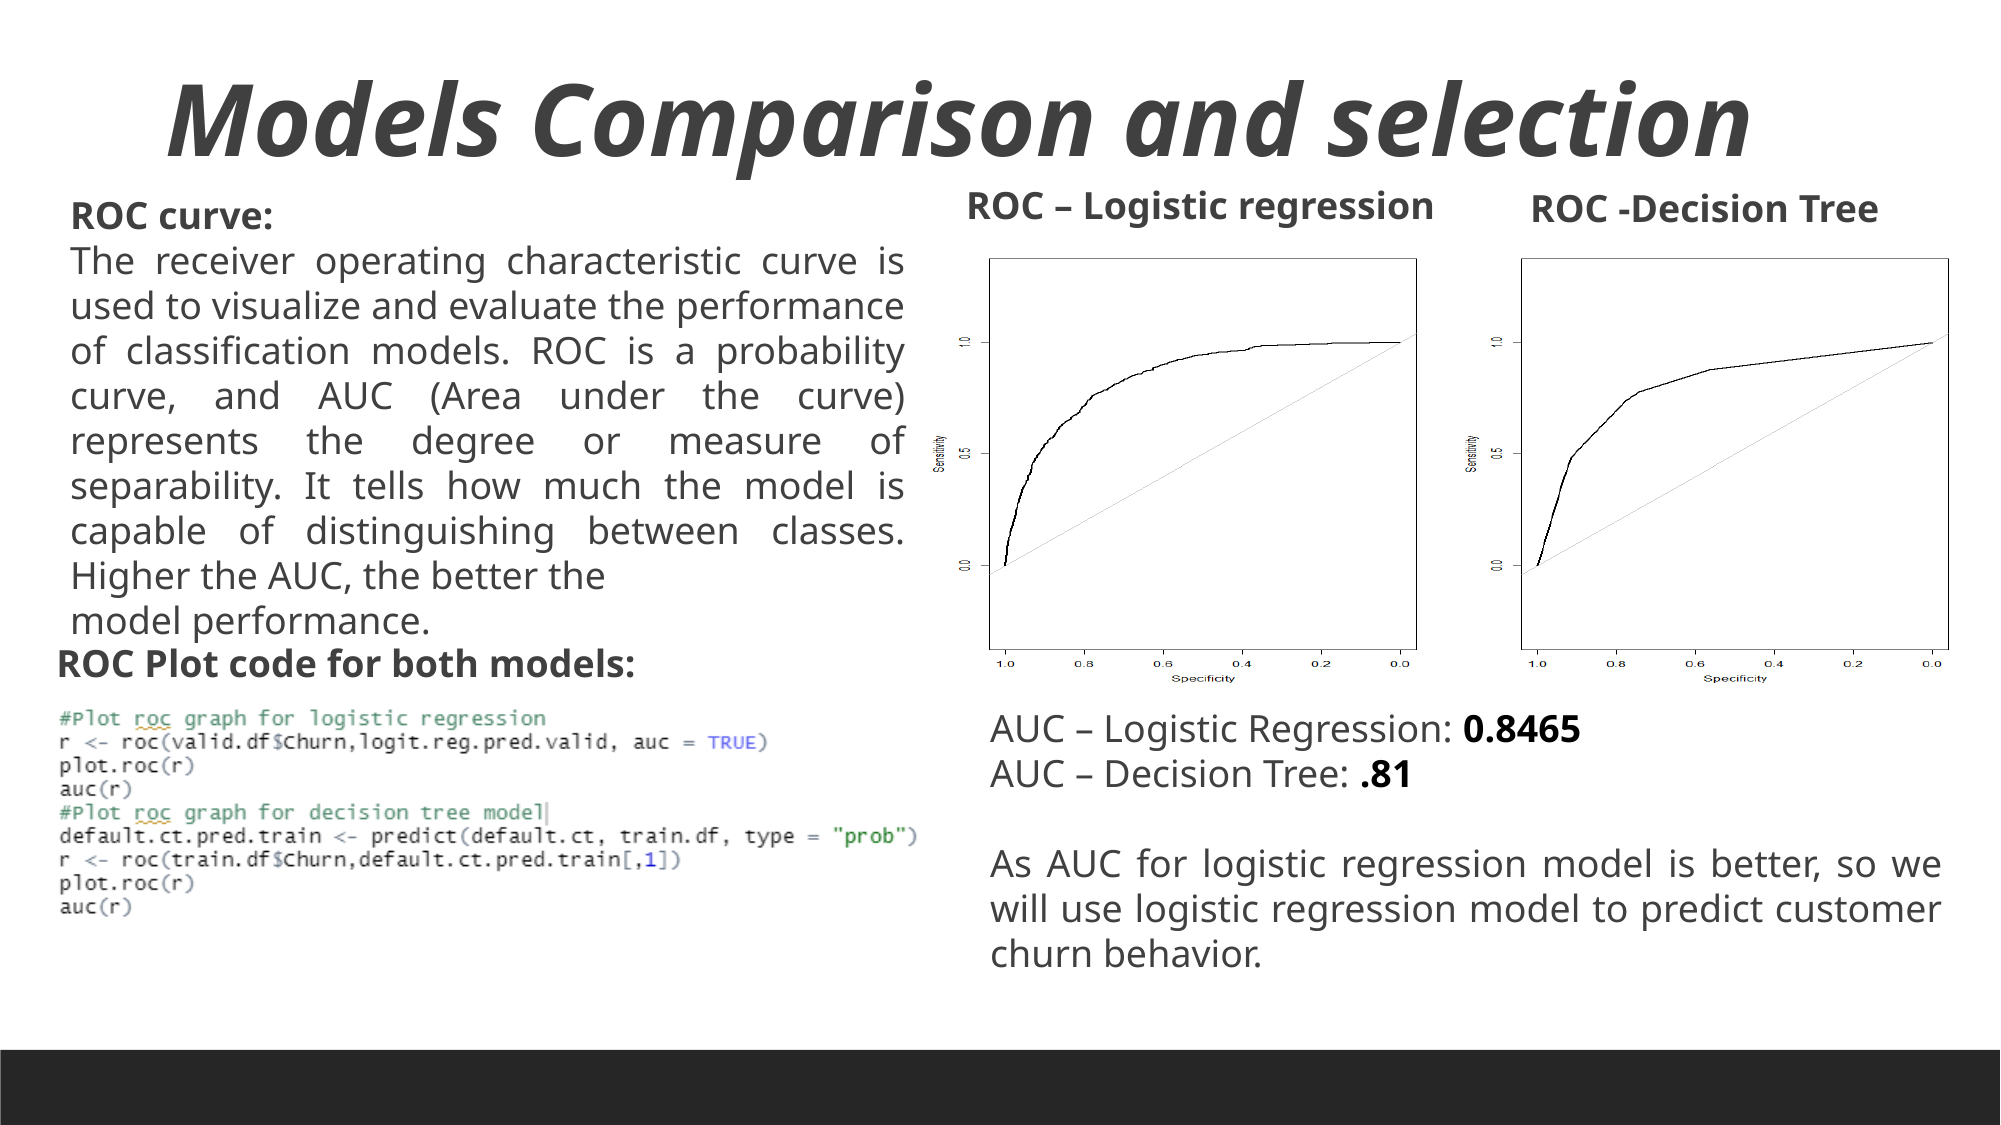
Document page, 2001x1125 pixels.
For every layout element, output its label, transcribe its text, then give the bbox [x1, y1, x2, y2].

text_box Models Comparison and selection [24, 48, 1897, 184]
text_box ROC – Logistic regression [951, 174, 1485, 235]
picture [54, 701, 925, 921]
text_box AUC – Logistic Regression: 0.8465 AUC – Decision Tree: .81 As AUC for logistic regression model is better, so we will use logistic regression model to predict customer churn behavior. [975, 697, 1959, 983]
text_box ROC -Decision Tree [1515, 177, 1953, 238]
picture [923, 250, 1969, 683]
text_box ROC Plot code for both models: [41, 632, 819, 738]
text_box ROC curve: The receiver operating characteristic curve is used to visualize and evaluate the performance of classification models. ROC is a probability curve, and AUC (Area under the curve) represents the degree or measure of separability. It tells how much the model is capable of distinguishing between classes. Higher the AUC, the better the model performance. [55, 184, 921, 650]
